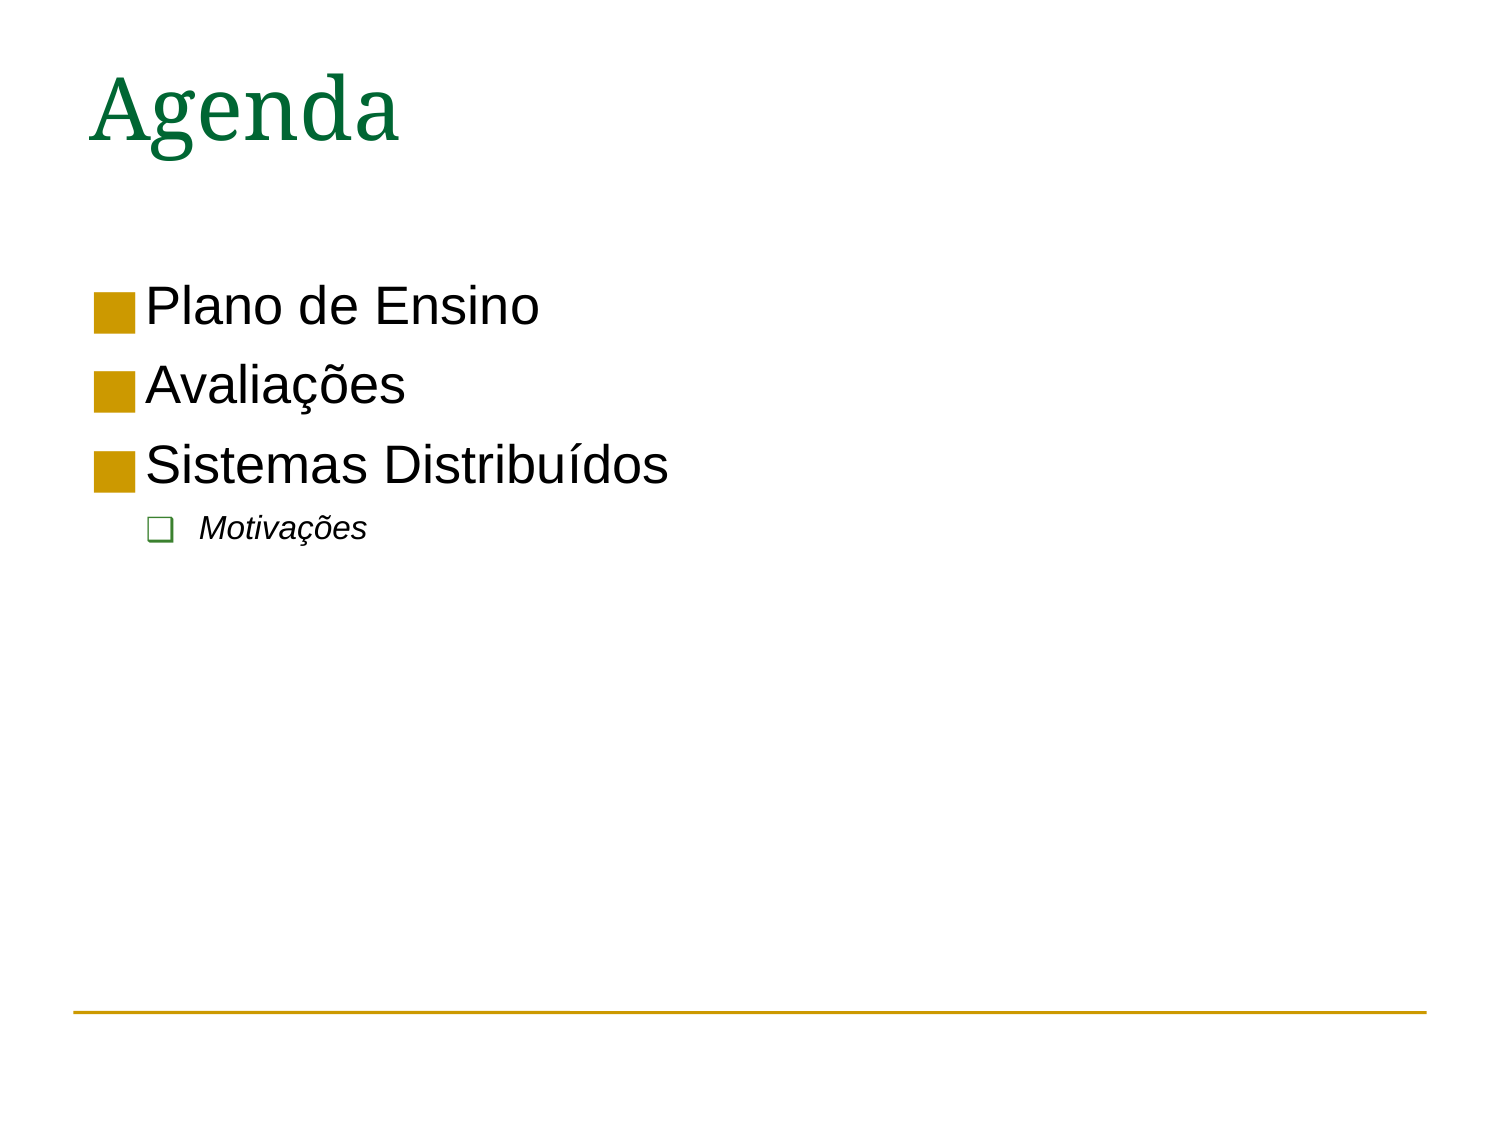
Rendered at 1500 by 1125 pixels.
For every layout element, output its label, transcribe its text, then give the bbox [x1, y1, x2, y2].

text_box Agenda [75, 45, 1425, 233]
text_box Plano de Ensino Avaliações Sistemas Distribuídos Motivações [75, 262, 1425, 1006]
